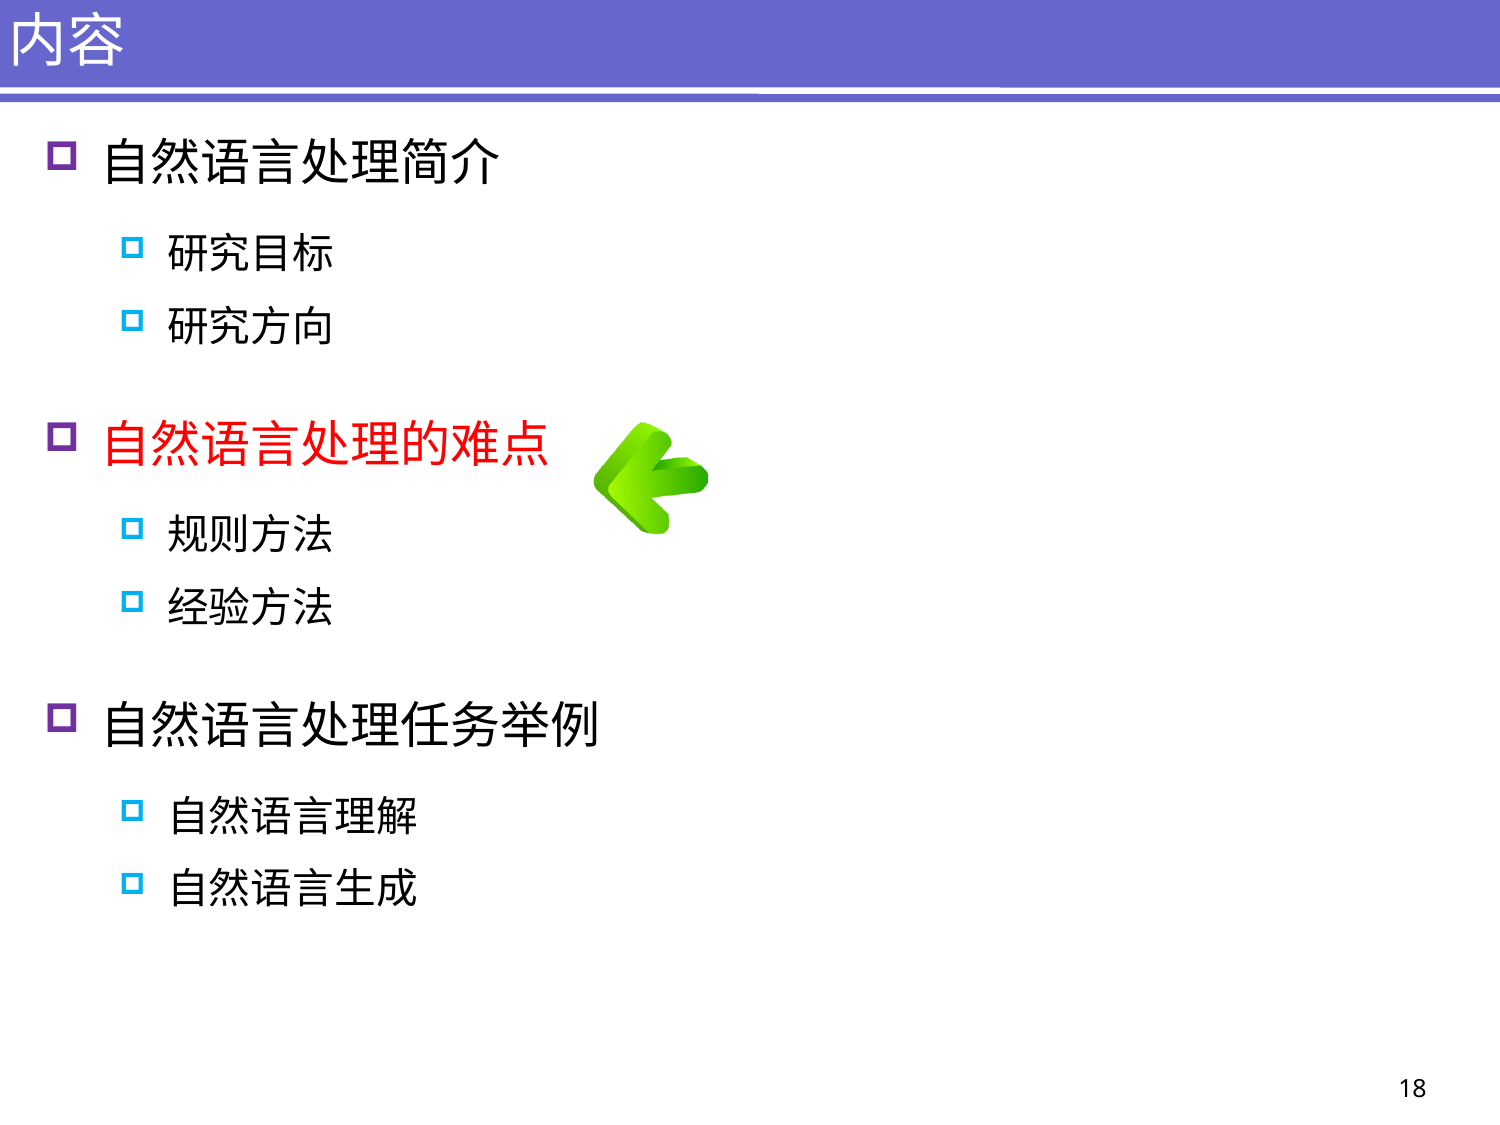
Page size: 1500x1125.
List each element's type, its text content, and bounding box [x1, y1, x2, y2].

text_box 自然语言处理简介 研究目标 研究方向 自然语言处理的难点 规则方法 经验方法 自然语言处理任务举例 自然语言理解 自然语言生成 [42, 128, 603, 913]
text_box [593, 420, 709, 536]
slide_number 18 [1375, 1067, 1438, 1125]
text_box 内容 [0, 0, 1500, 73]
